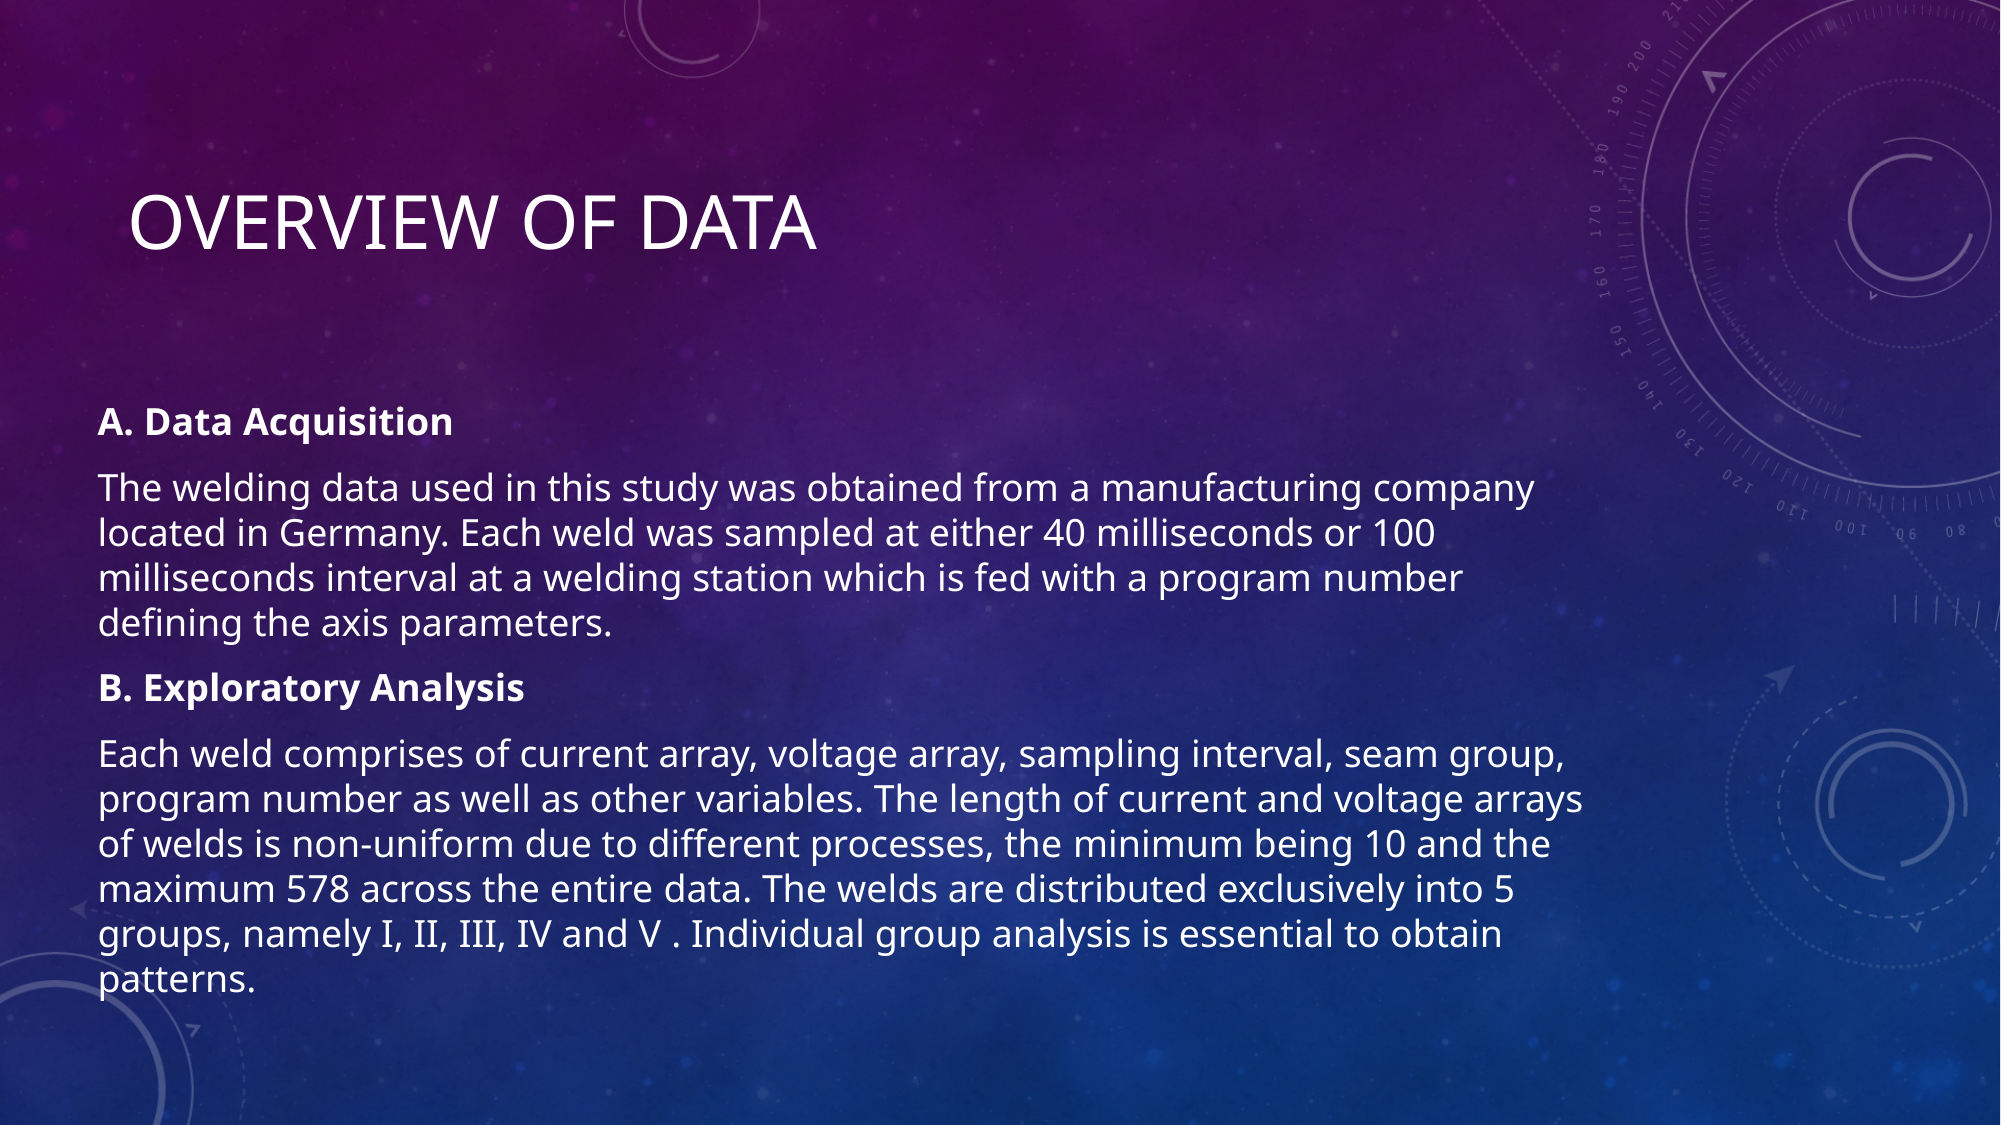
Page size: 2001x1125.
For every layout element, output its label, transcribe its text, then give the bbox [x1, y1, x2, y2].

list A. Data Acquisition The welding data used in this study was obtained from a manufacturing company located in Germany. Each weld was sampled at either 40 milliseconds or 100 milliseconds interval at a welding station which is fed with a program number defining the axis parameters. B. Exploratory Analysis Each weld comprises of current array, voltage array, sampling interval, seam group, program number as well as other variables. The length of current and voltage arrays of welds is non-uniform due to different processes, the minimum being 10 and the maximum 578 across the entire data. The welds are distributed exclusively into 5 groups, namely I, II, III, IV and V . Individual group analysis is essential to obtain patterns. [82, 305, 1600, 1093]
picture [0, 0, 2001, 1125]
title Overview of Data [112, 99, 1775, 339]
